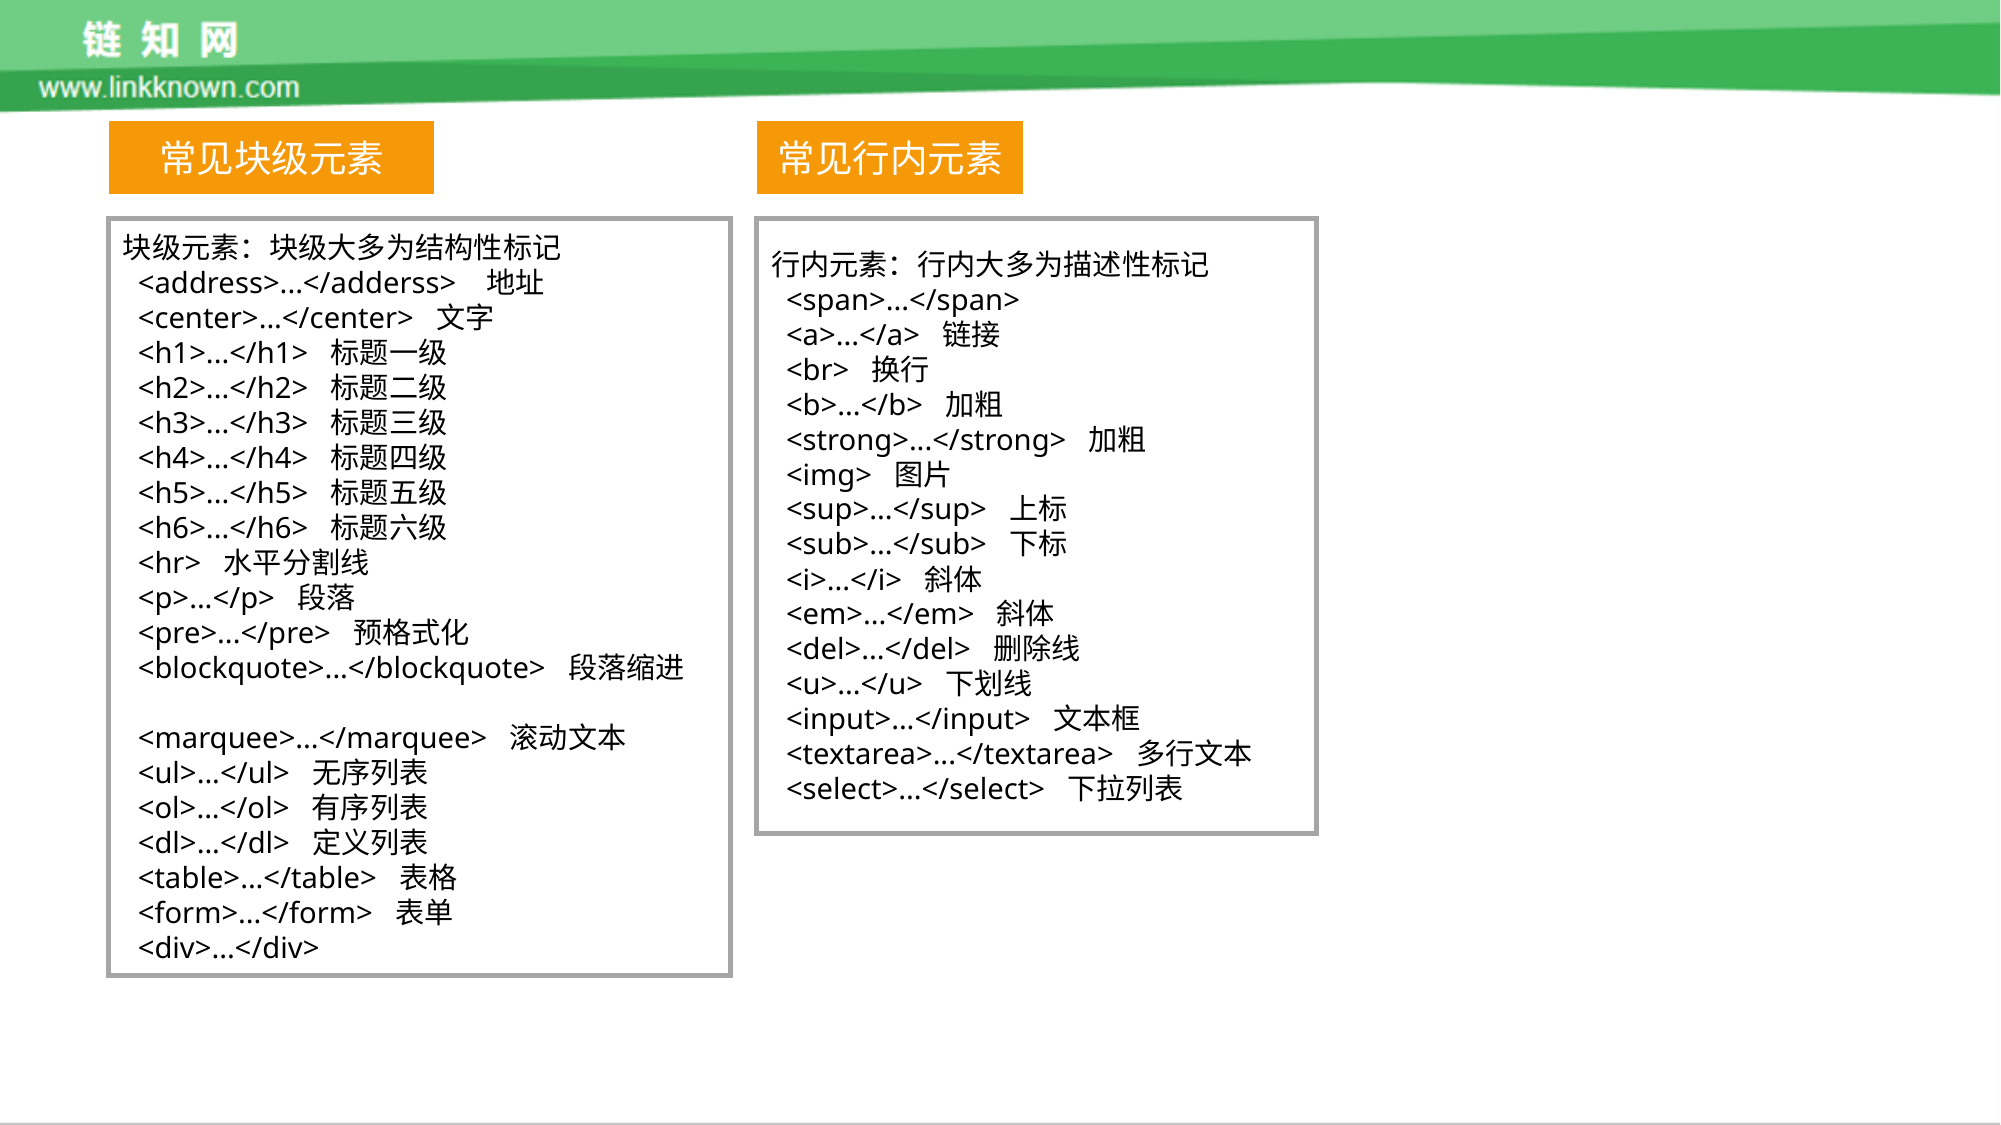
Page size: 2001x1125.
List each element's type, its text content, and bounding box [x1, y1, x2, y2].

text_box 常见块级元素 [107, 119, 436, 196]
text_box 块级元素：块级大多为结构性标记 <address>...</adderss> 地址 <center>...</center> 文字 <h1>...</h1> 标题一级 <h2>...</h2> 标题二级 <h3>...</h3> 标题三级 <h4>...</h4> 标题四级 <h5>...</h5> 标题五级 <h6>...</h6> 标题六级 <hr> 水平分割线 <p>...</p> 段落 <pre>...</pre> 预格式化 <blockquote>...</blockquote> 段落缩进 <marquee>...</marquee> 滚动文本 <ul>...</ul> 无序列表 <ol>...</ol> 有序列表 <dl>...</dl> 定义列表 <table>...</table> 表格 <form>...</form> 表单 <div>...</div> [107, 217, 731, 976]
text_box 行内元素：行内大多为描述性标记 <span>...</span> <a>...</a> 链接 <br> 换行 <b>...</b> 加粗 <strong>...</strong> 加粗 <img> 图片 <sup>...</sup> 上标 <sub>...</sub> 下标 <i>...</i> 斜体 <em>...</em> 斜体 <del>...</del> 删除线 <u>...</u> 下划线 <input>...</input> 文本框 <textarea>...</textarea> 多行文本 <select>...</select> 下拉列表 [755, 217, 1318, 834]
text_box 常见行内元素 [755, 119, 1025, 196]
picture [0, 0, 2001, 1125]
